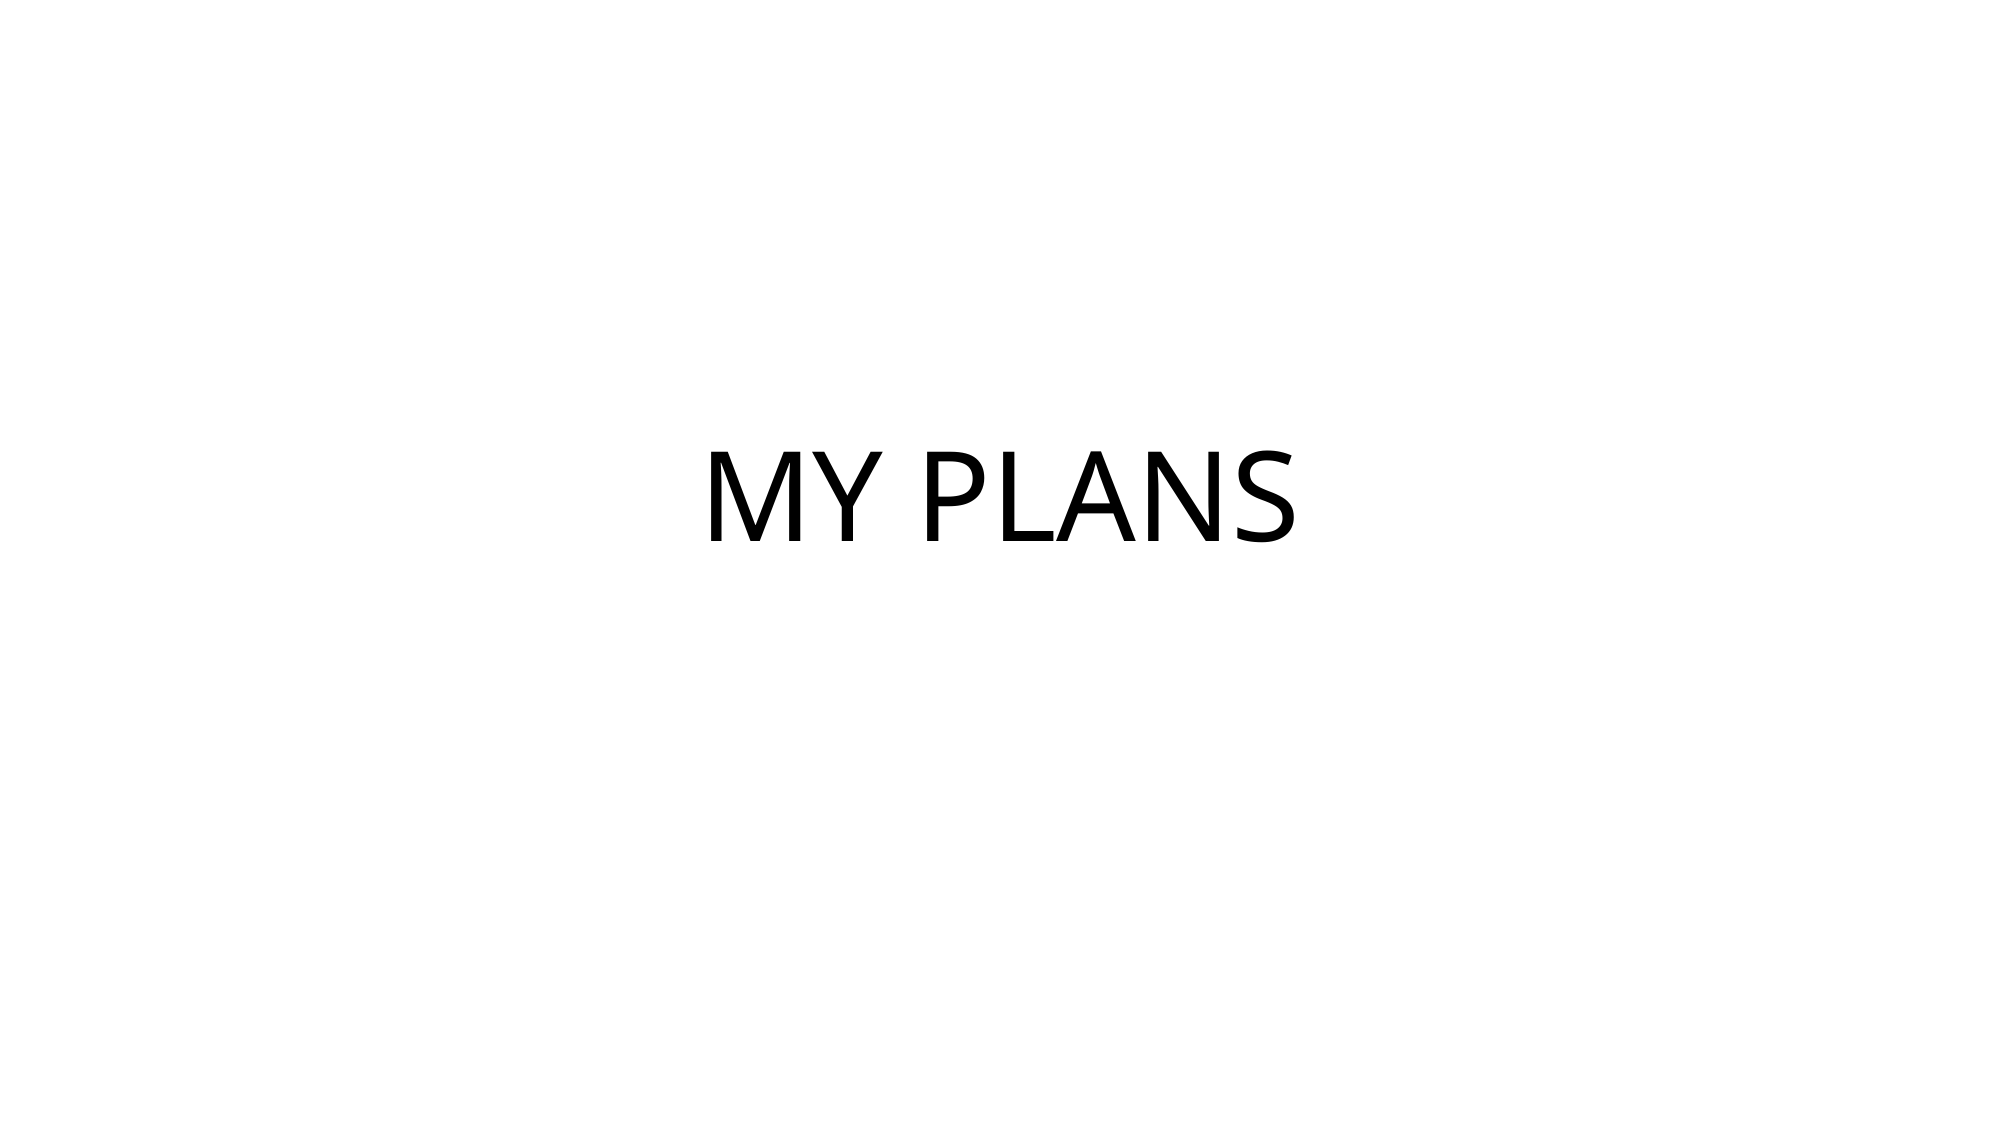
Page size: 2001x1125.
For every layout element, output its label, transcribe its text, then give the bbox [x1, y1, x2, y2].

title MY PLANS [249, 184, 1750, 576]
